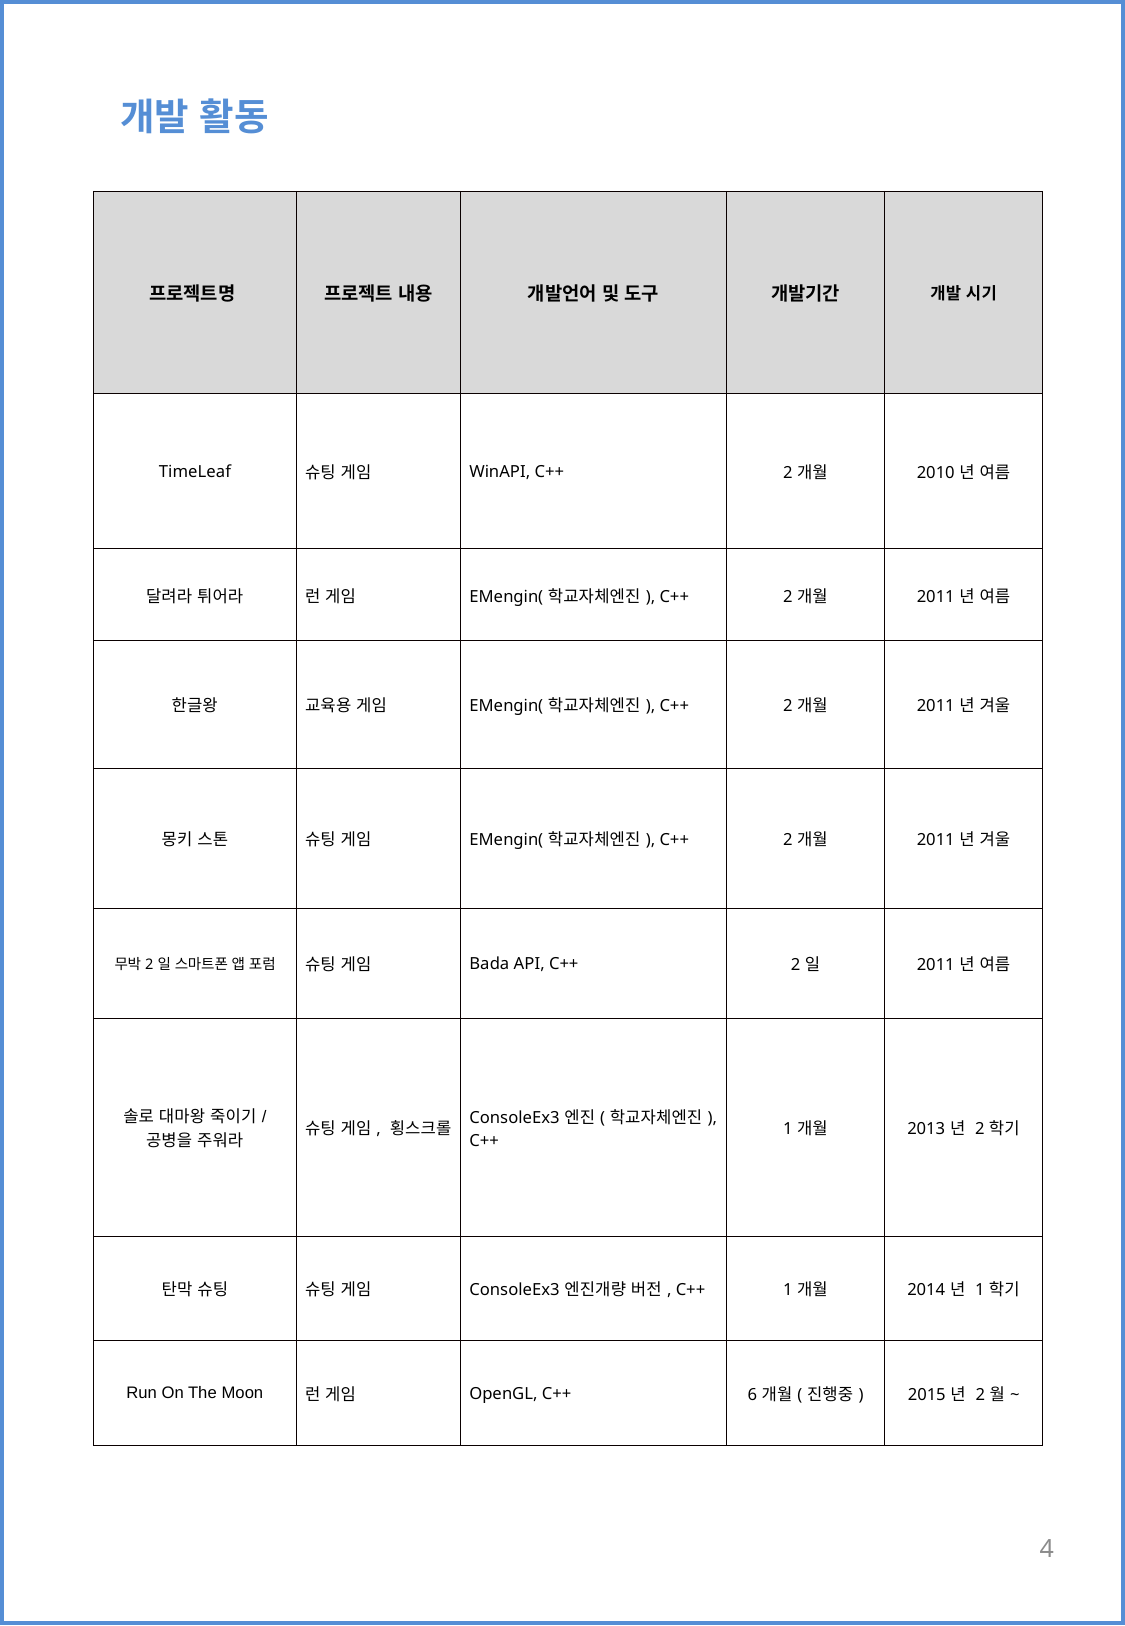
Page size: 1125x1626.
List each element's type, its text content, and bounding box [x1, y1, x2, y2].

table_cell Bada API, C++ [461, 909, 726, 1018]
table_cell 달려라 튀어라 [94, 549, 296, 640]
table_cell EMengin(학교자체엔진), C++ [461, 641, 726, 768]
table_cell 2일 [727, 909, 884, 1018]
table_header 프로젝트명 [94, 192, 296, 393]
table_header 개발 시기 [885, 192, 1042, 393]
table_cell OpenGL, C++ [461, 1341, 726, 1445]
table_header 개발기간 [727, 192, 884, 393]
table_cell 슈팅 게임 [297, 394, 460, 548]
table_header 개발언어 및 도구 [461, 192, 726, 393]
table_cell 2개월 [727, 549, 884, 640]
table_cell 2011년 겨울 [885, 769, 1042, 908]
text_box [0, 0, 1125, 75]
table_cell 몽키 스톤 [94, 769, 296, 908]
table_cell 2011년 겨울 [885, 641, 1042, 768]
table_cell 탄막 슈팅 [94, 1237, 296, 1340]
table_cell EMengin(학교자체엔진), C++ [461, 549, 726, 640]
table_cell 솔로 대마왕 죽이기/ 공병을 주워라 [94, 1019, 296, 1236]
table_cell 2015년 2월~ [885, 1341, 1042, 1445]
table_cell 2010년 여름 [885, 394, 1042, 548]
table_cell 2개월 [727, 641, 884, 768]
table_cell 1개월 [727, 1237, 884, 1340]
table_cell 슈팅 게임, 횡스크롤 [297, 1019, 460, 1236]
table_cell 한글왕 [94, 641, 296, 768]
table_cell 2014년 1학기 [885, 1237, 1042, 1340]
table_cell 2개월 [727, 769, 884, 908]
text_box [0, 75, 1125, 1625]
table_cell 런 게임 [297, 549, 460, 640]
table_cell 슈팅 게임 [297, 1237, 460, 1340]
table_cell ConsoleEx3엔진(학교자체엔진), C++ [461, 1019, 726, 1236]
table_header 프로젝트 내용 [297, 192, 460, 393]
text_box 개발 활동 [105, 85, 739, 146]
slide_number 4 [806, 1506, 1069, 1593]
table_cell 2011년 여름 [885, 549, 1042, 640]
table_cell TimeLeaf [94, 394, 296, 548]
table_cell 2013년 2학기 [885, 1019, 1042, 1236]
table_cell EMengin(학교자체엔진), C++ [461, 769, 726, 908]
table_cell 1개월 [727, 1019, 884, 1236]
table_cell Run On The Moon [94, 1341, 296, 1445]
table_cell 교육용 게임 [297, 641, 460, 768]
table_cell WinAPI, C++ [461, 394, 726, 548]
table_cell 2011년 여름 [885, 909, 1042, 1018]
table_cell 6개월(진행중) [727, 1341, 884, 1445]
table_cell 런 게임 [297, 1341, 460, 1445]
table_cell ConsoleEx3엔진개량 버전, C++ [461, 1237, 726, 1340]
table_cell 2개월 [727, 394, 884, 548]
table_cell 슈팅 게임 [297, 909, 460, 1018]
table_cell 슈팅 게임 [297, 769, 460, 908]
table_cell 무박2일 스마트폰 앱 포럼 [94, 909, 296, 1018]
